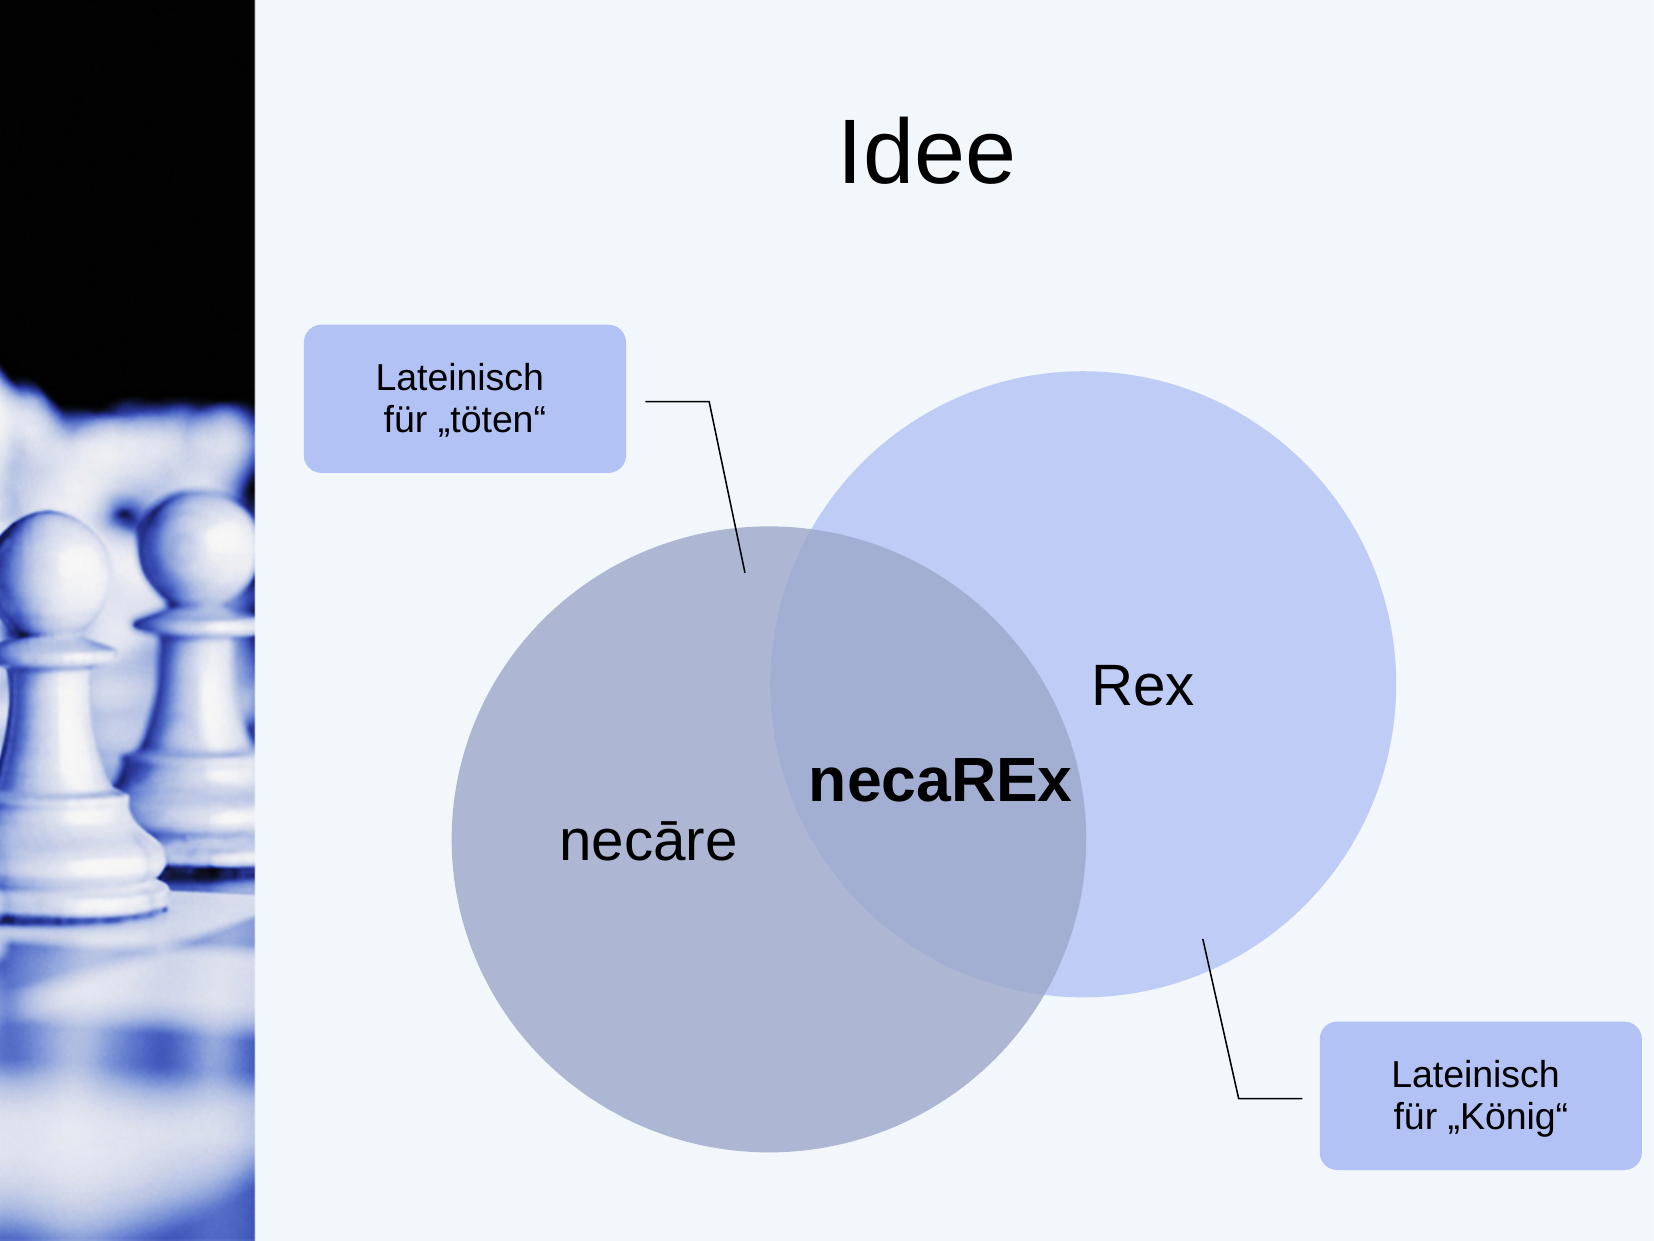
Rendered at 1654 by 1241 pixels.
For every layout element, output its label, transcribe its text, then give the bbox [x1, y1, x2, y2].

text_box [645, 401, 745, 573]
text_box [1202, 939, 1303, 1099]
text_box Rex [811, 371, 1397, 998]
text_box Lateinisch für „töten“ [303, 324, 627, 473]
title Idee [283, 49, 1571, 257]
text_box Lateinisch für „König“ [1319, 1021, 1642, 1171]
text_box necaREx [794, 738, 1117, 823]
picture [0, 0, 1654, 1241]
text_box necāre [451, 526, 1087, 1153]
